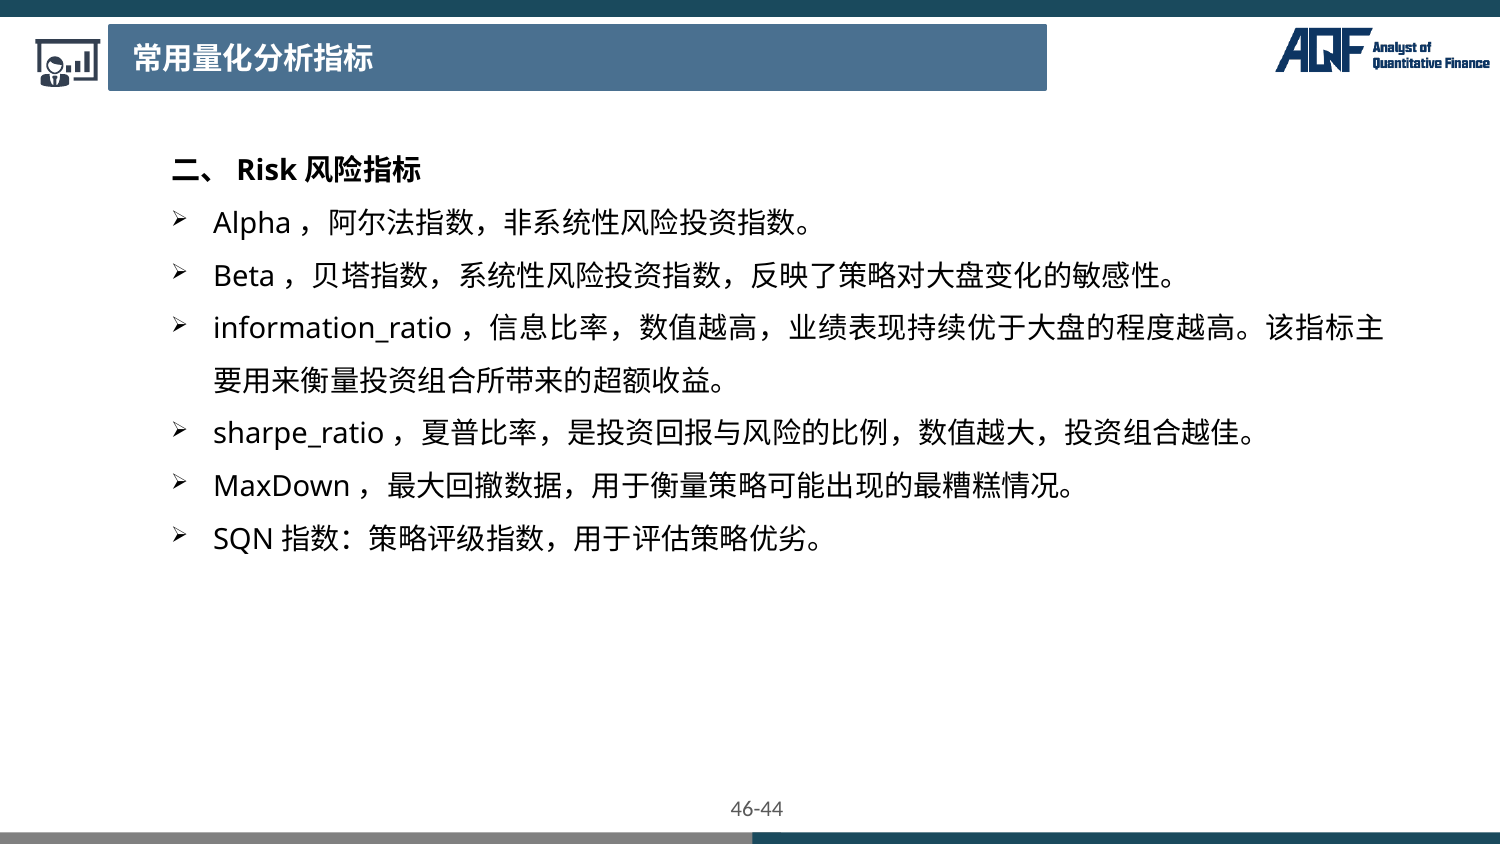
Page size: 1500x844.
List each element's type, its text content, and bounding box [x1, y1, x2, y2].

list 常用量化分析指标 [117, 32, 1039, 84]
picture [1252, 2, 1500, 102]
list 二、Risk风险指标 Alpha，阿尔法指数，非系统性风险投资指数。 Beta，贝塔指数，系统性风险投资指数，反映了策略对大盘变化的敏感性。 information_ratio，信息比率，数值越高，业绩表现持续优于大盘的程度越高。该指标主要用来衡量投资组合所带来的超额收益。 sharpe_ratio，夏普比率，是投资回报与风险的比例，数值越大，投资组合越佳。 MaxDown，最大回撤数据，用于衡量策略可能出现的最糟糕情况。 SQN指数：策略评级指数，用于评估策略优劣。 [88, 126, 1400, 729]
